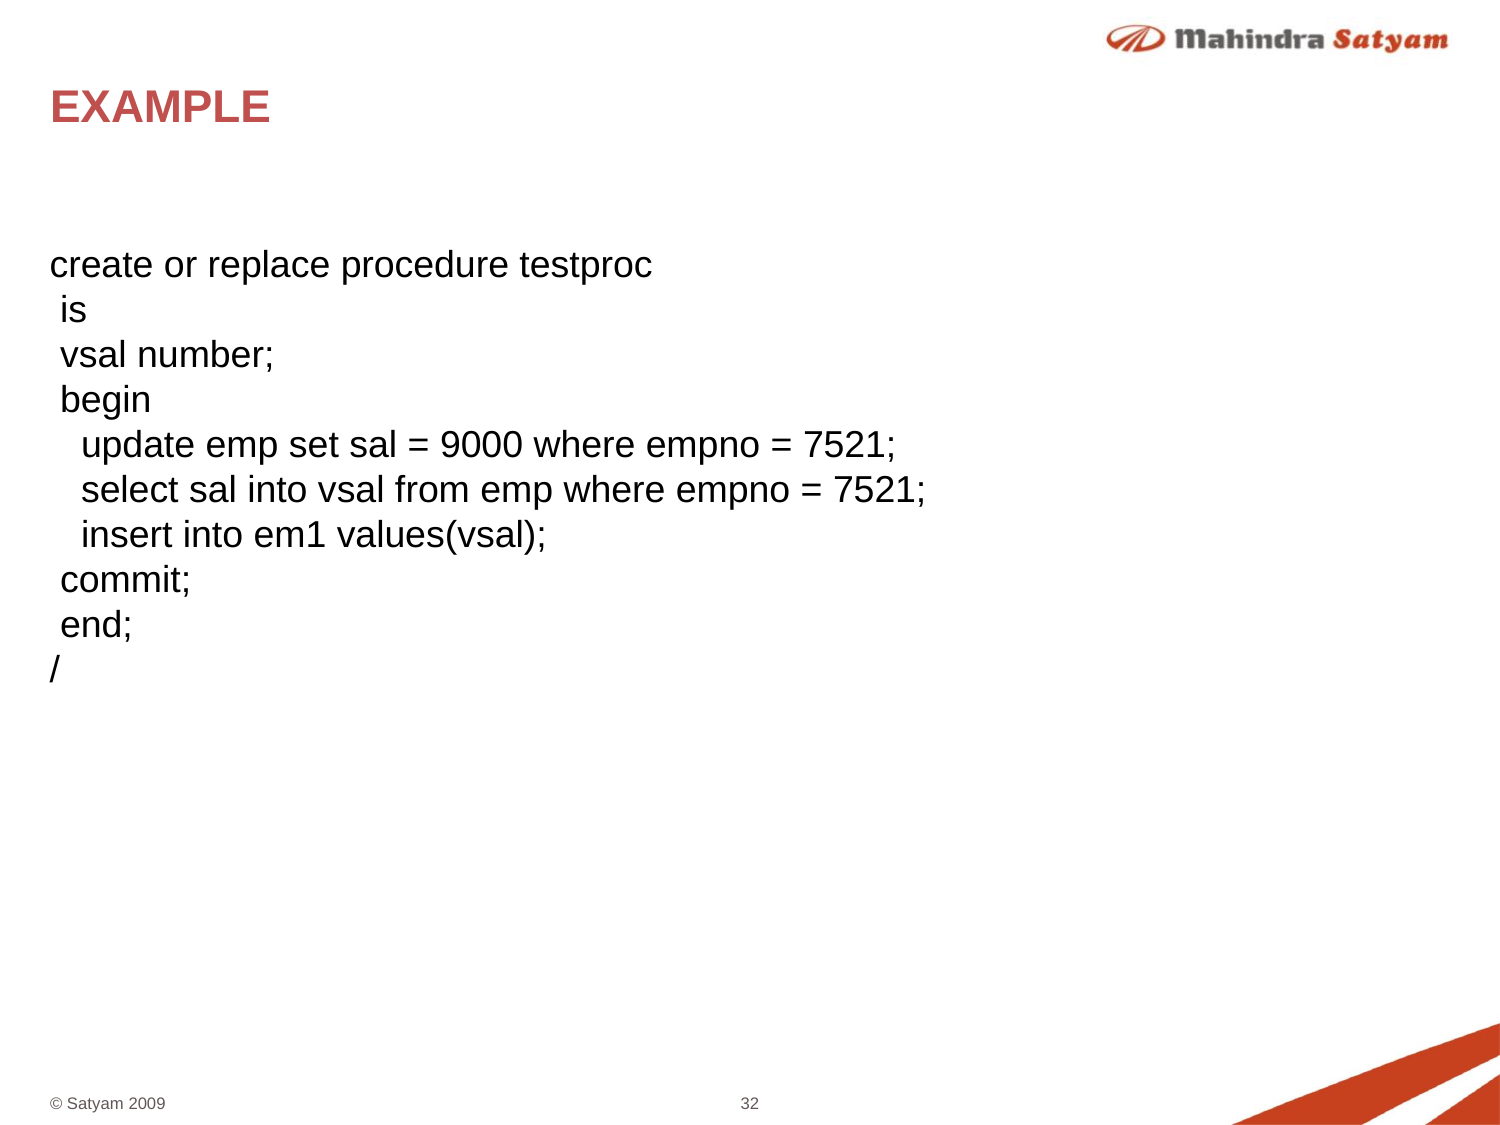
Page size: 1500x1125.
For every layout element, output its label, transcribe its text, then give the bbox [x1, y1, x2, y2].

list create or replace procedure testproc is vsal number; begin update emp set sal = 9000 where empno = 7521; select sal into vsal from emp where empno = 7521; insert into em1 values(vsal); commit; end; / [49, 240, 1452, 741]
title EXAMPLE [49, 76, 1452, 133]
picture [1209, 1014, 1500, 1125]
picture [1102, 17, 1453, 67]
